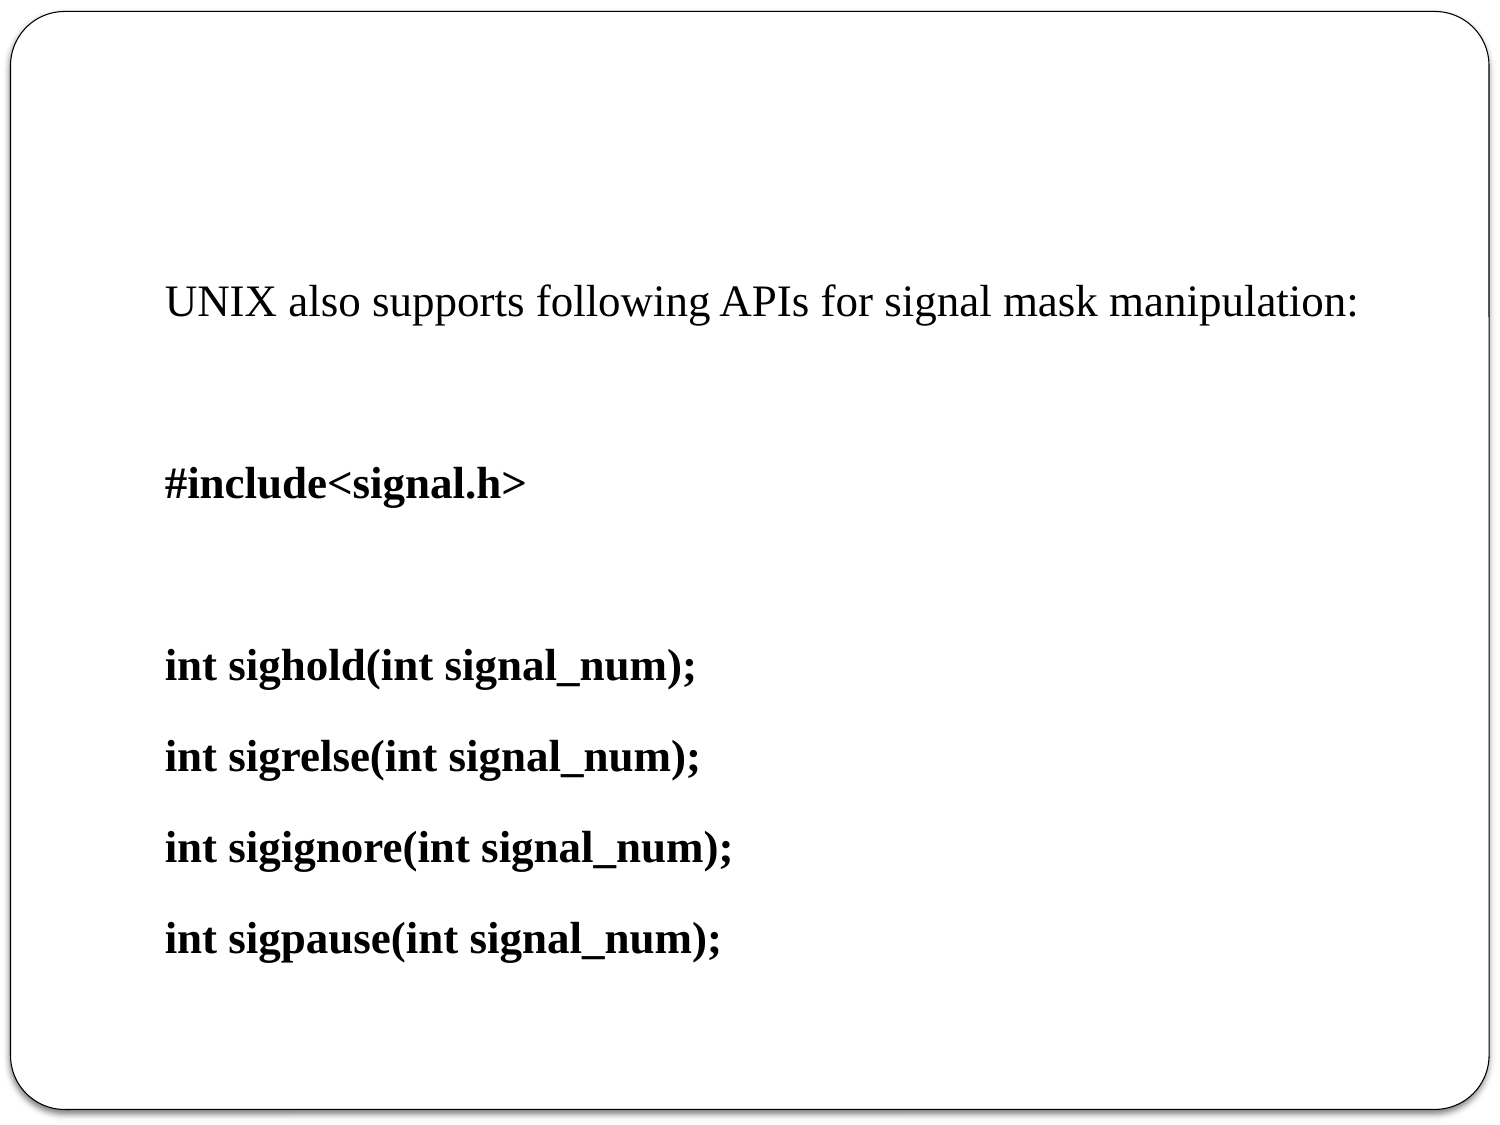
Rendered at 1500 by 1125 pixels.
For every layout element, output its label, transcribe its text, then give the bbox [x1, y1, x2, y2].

list UNIX also supports following APIs for signal mask manipulation: #include<signal.h> int sighold(int signal_num); int sigrelse(int signal_num); int sigignore(int signal_num); int sigpause(int signal_num); [150, 237, 1425, 988]
